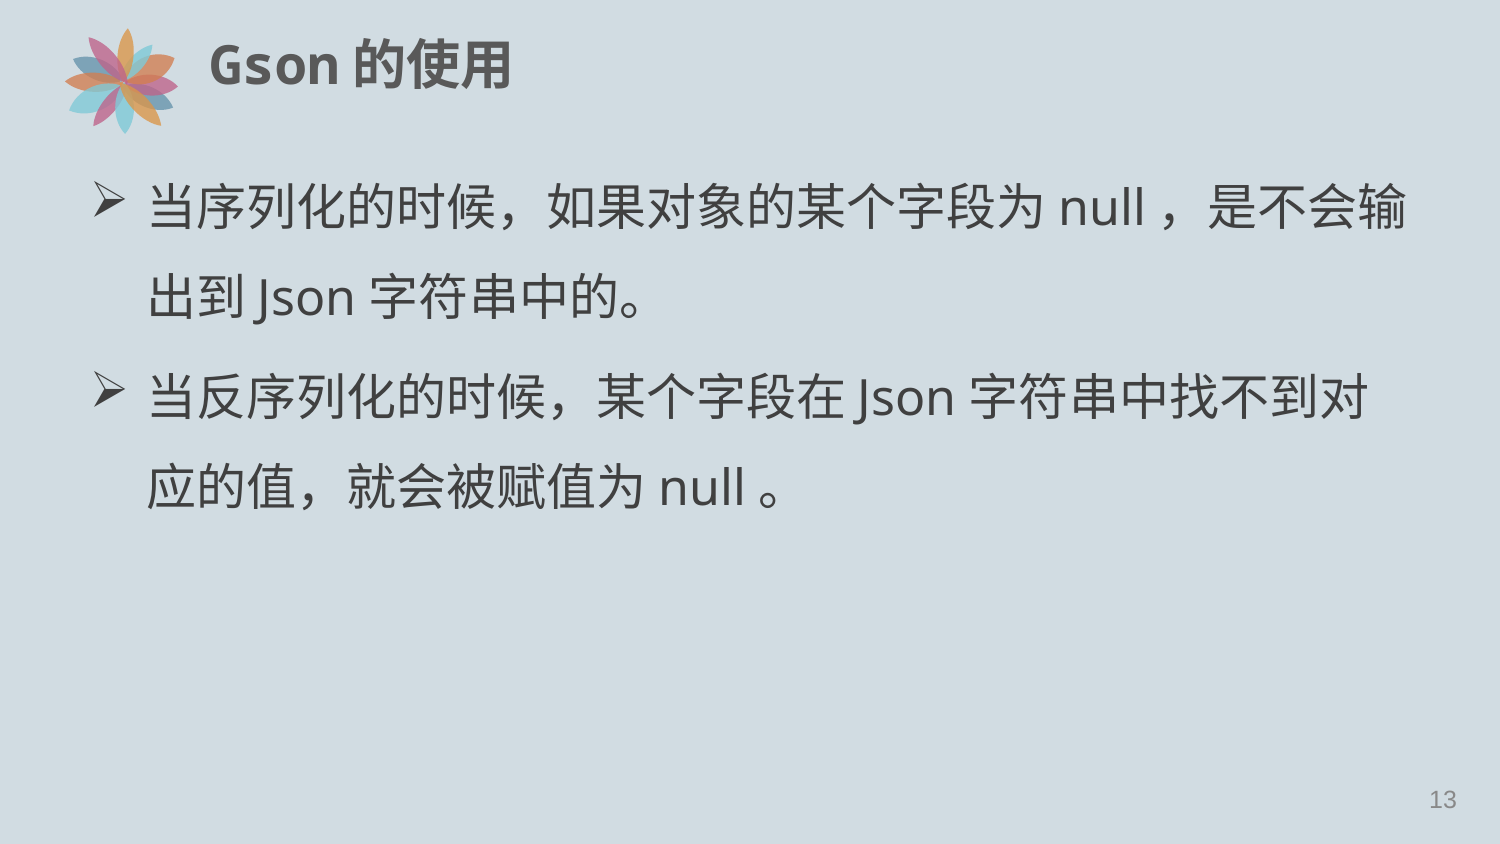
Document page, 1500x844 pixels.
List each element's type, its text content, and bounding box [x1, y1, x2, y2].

title Gson的使用 [194, 23, 1195, 122]
slide_number 12 [1364, 776, 1473, 822]
list 当序列化的时候，如果对象的某个字段为null，是不会输出到Json字符串中的。 当反序列化的时候，某个字段在Json字符串中找不到对应的值，就会被赋值为null。 [75, 138, 1425, 753]
